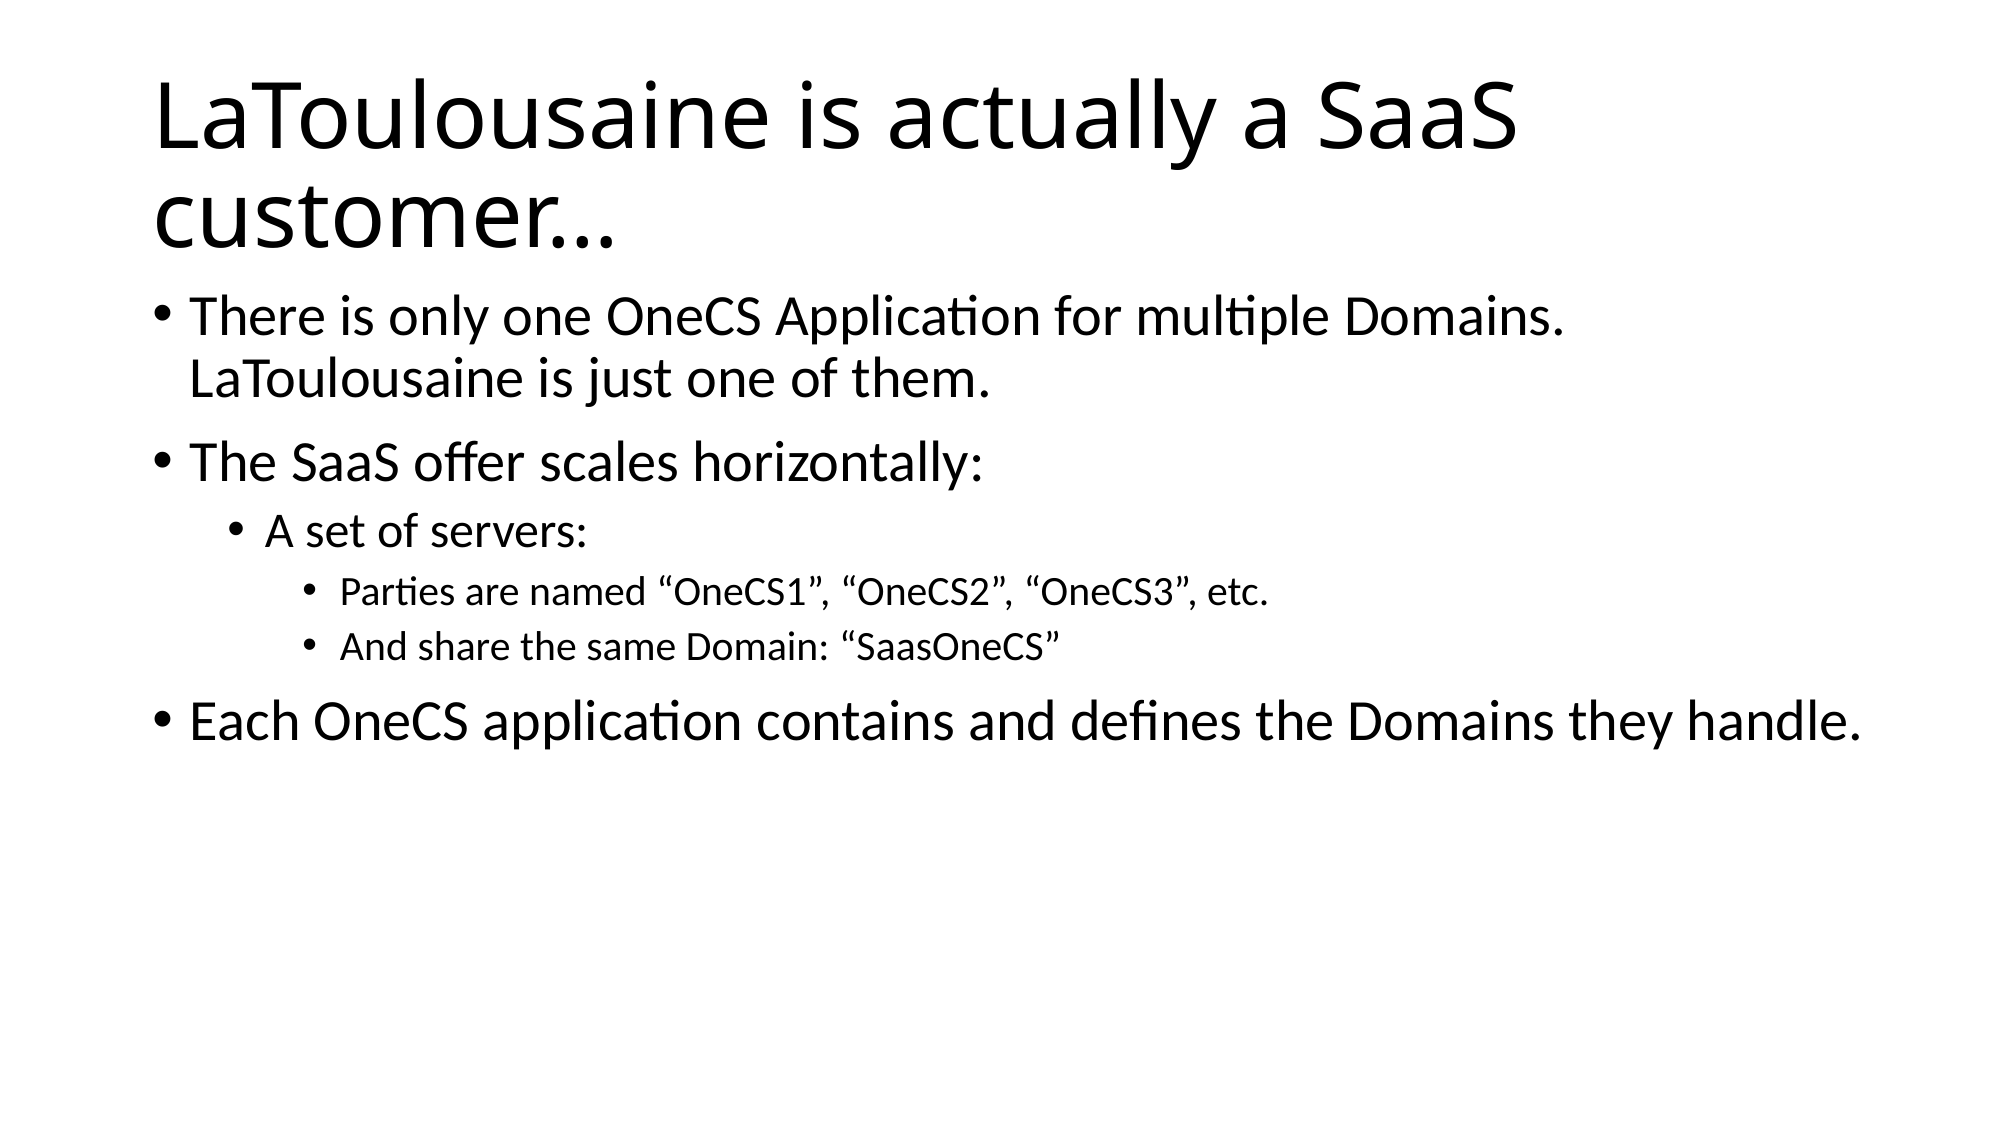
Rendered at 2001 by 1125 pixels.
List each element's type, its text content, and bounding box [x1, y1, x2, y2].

list There is only one OneCS Application for multiple Domains. LaToulousaine is just one of them. The SaaS offer scales horizontally: A set of servers: Parties are named “OneCS1”, “OneCS2”, “OneCS3”, etc. And share the same Domain: “SaasOneCS” Each OneCS application contains and defines the Domains they handle. [137, 277, 1883, 1066]
title LaToulousaine is actually a SaaS customer… [137, 59, 1863, 277]
